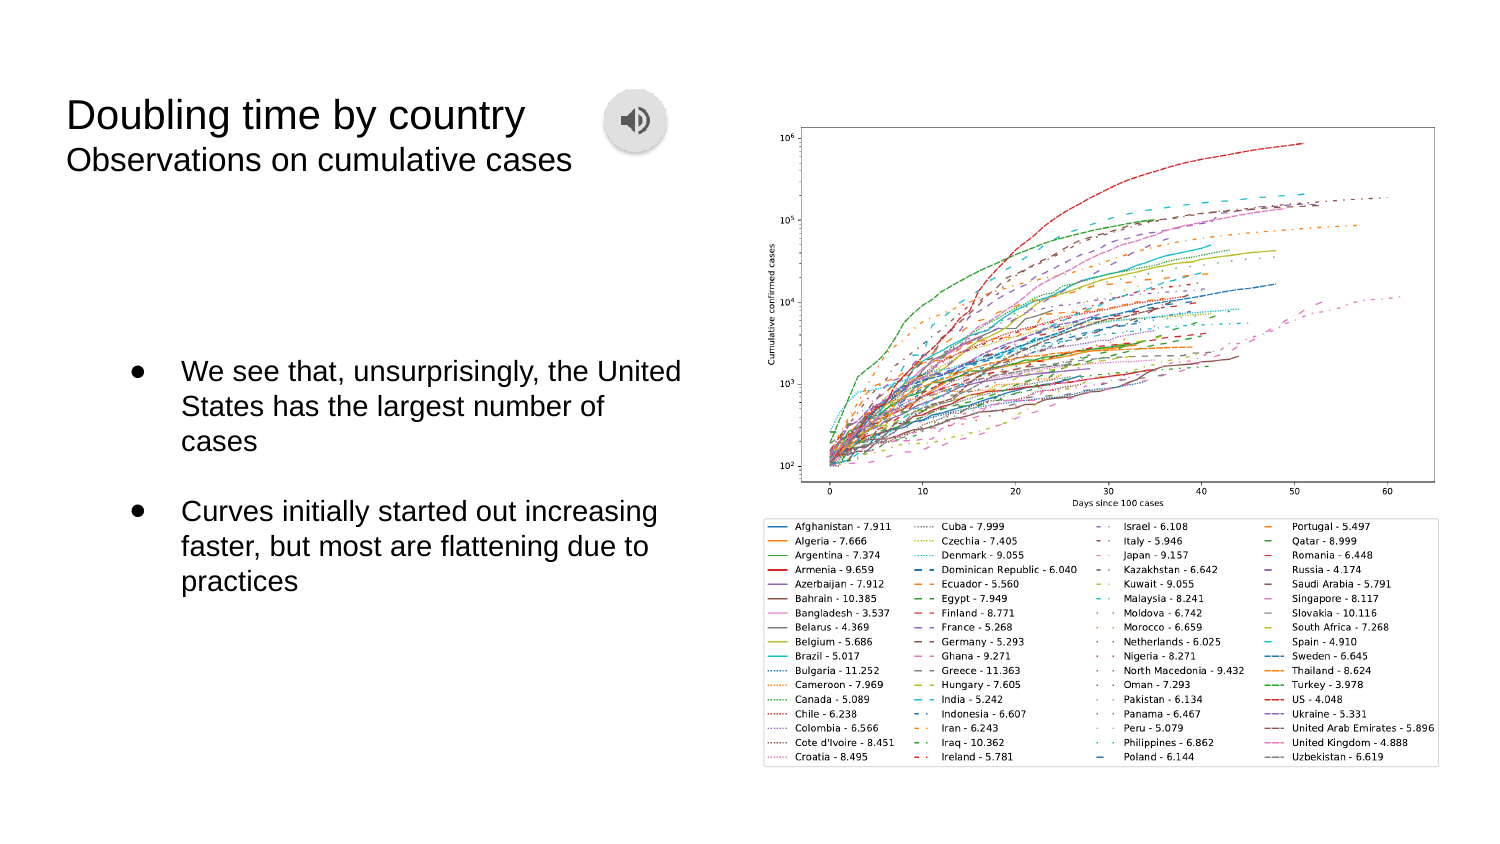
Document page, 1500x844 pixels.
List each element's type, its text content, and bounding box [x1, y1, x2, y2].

text_box We see that, unsurprisingly, the United States has the largest number of cases Curves initially started out increasing faster, but most are flattening due to practices [91, 337, 700, 599]
picture [767, 127, 1435, 508]
picture [596, 82, 673, 158]
picture [760, 514, 1443, 777]
title Doubling time by country Observations on cumulative cases [51, 72, 1449, 167]
